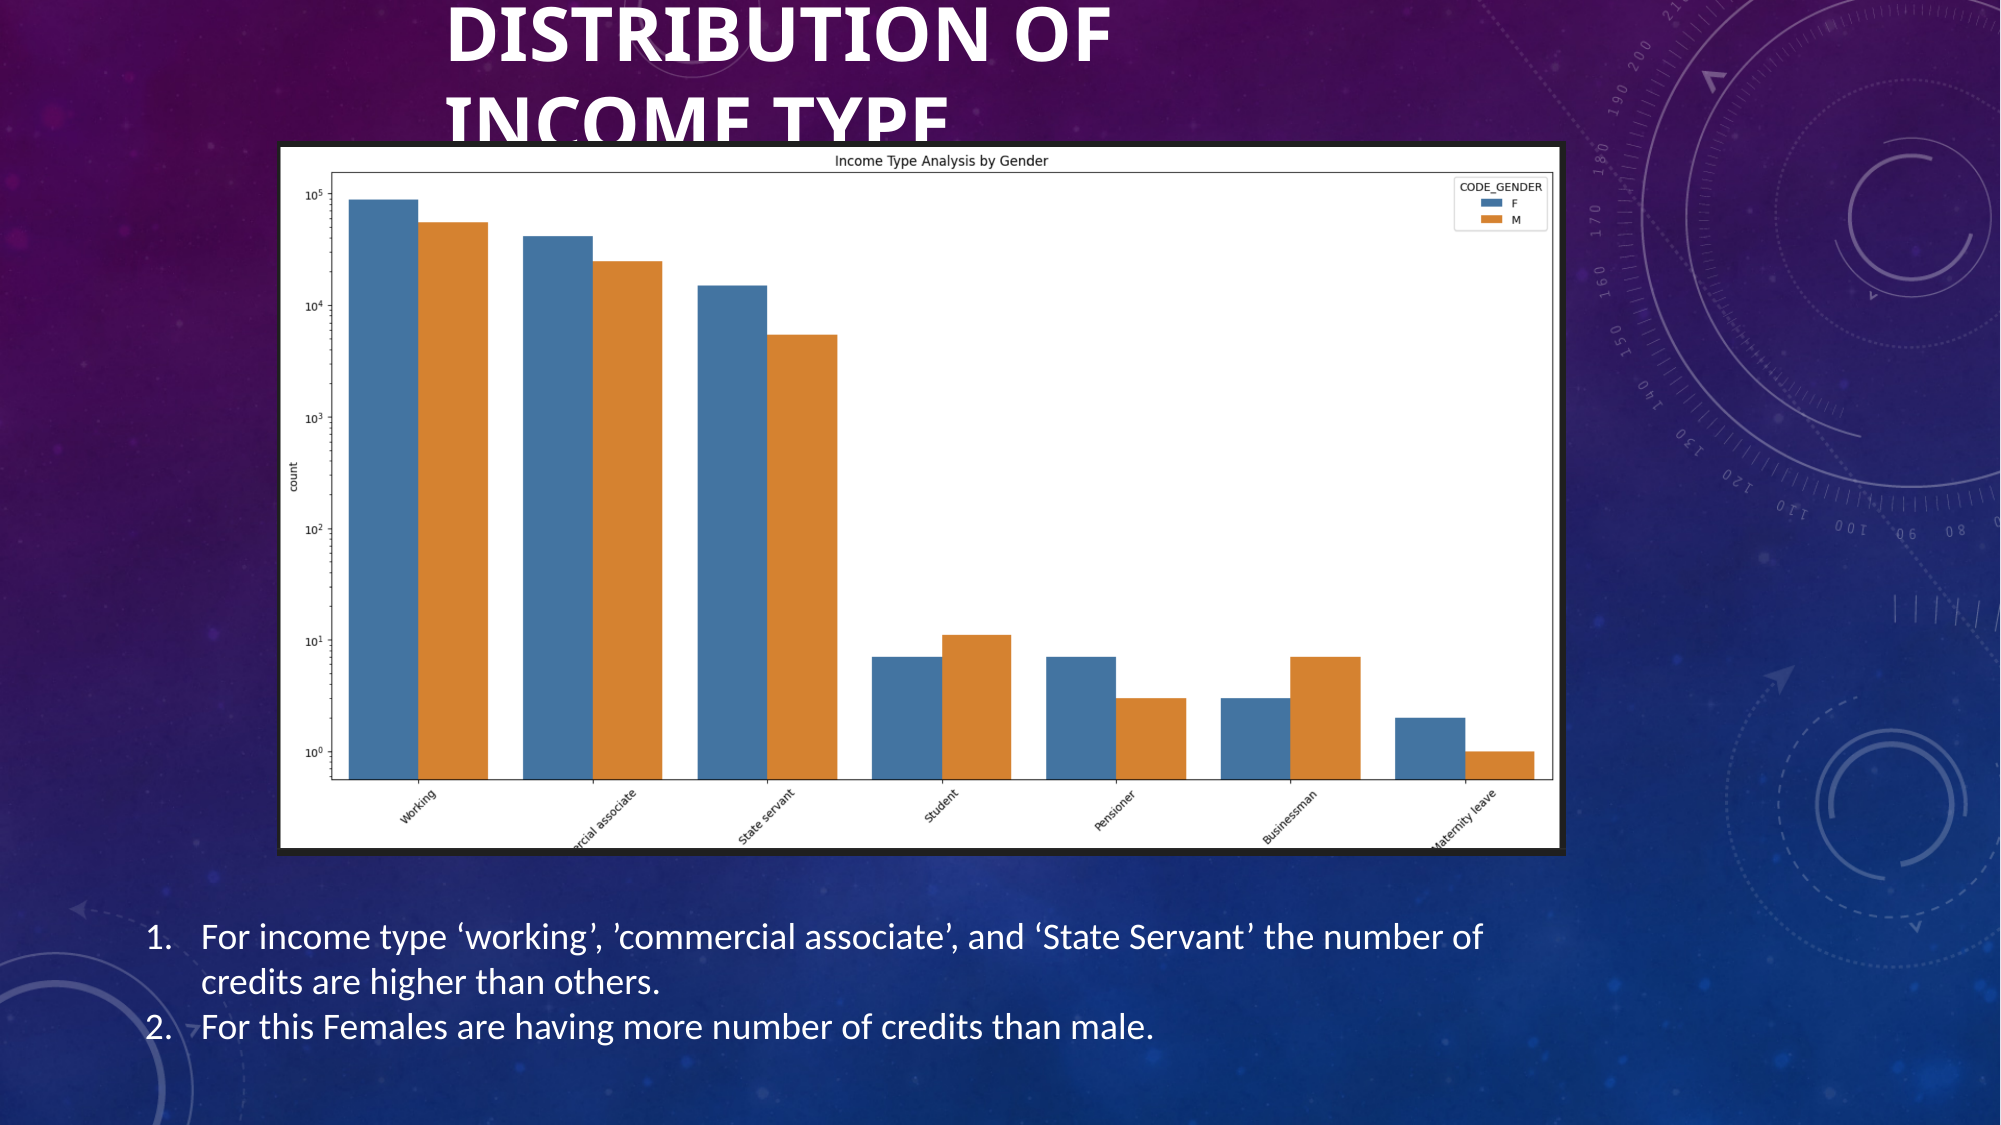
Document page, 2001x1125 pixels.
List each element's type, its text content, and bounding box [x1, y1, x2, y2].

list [276, 141, 1566, 856]
title Distribution of income Type [429, 36, 1445, 117]
text_box For income type ‘working’, ’commercial associate’, and ‘State Servant’ the number of credits are higher than others. For this Females are having more number of credits than male. [130, 904, 1589, 1055]
picture [0, 0, 2001, 1125]
